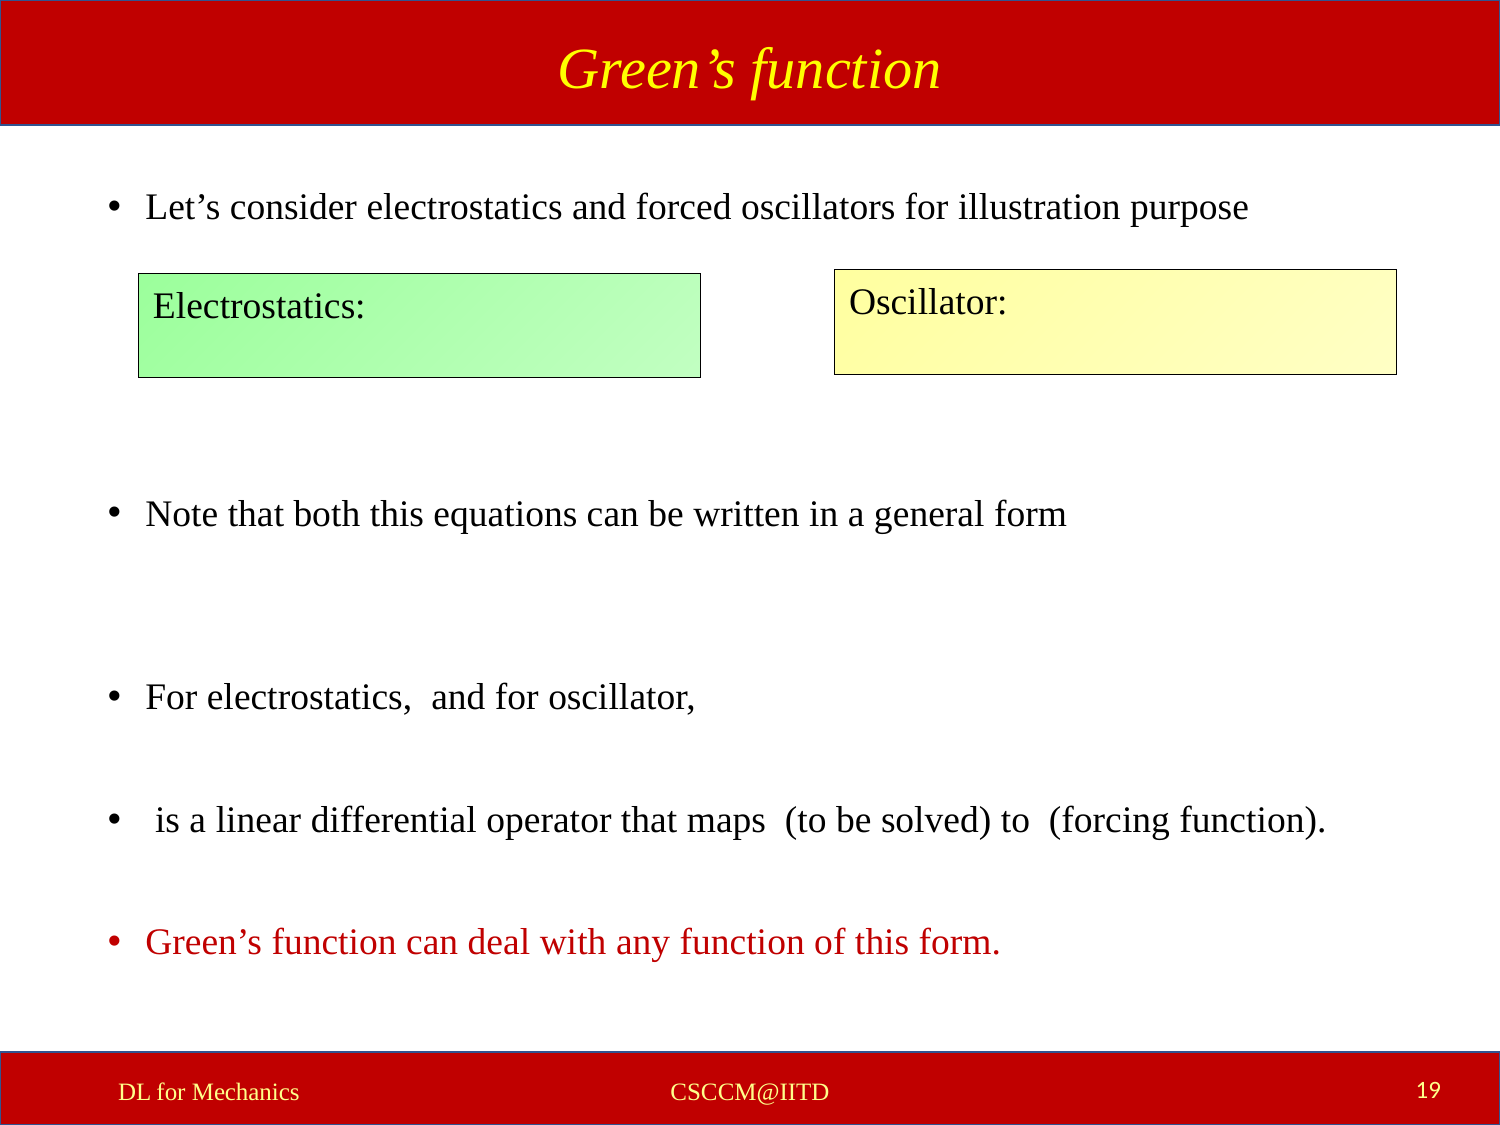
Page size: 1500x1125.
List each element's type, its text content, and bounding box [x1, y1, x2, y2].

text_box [93, 179, 1407, 1005]
text_box Green’s function [0, 22, 1500, 108]
footer CSCCM@IITD [496, 1060, 1004, 1121]
slide_number DL for Mechanics [103, 1060, 441, 1121]
slide_number 19 [1337, 1058, 1457, 1119]
